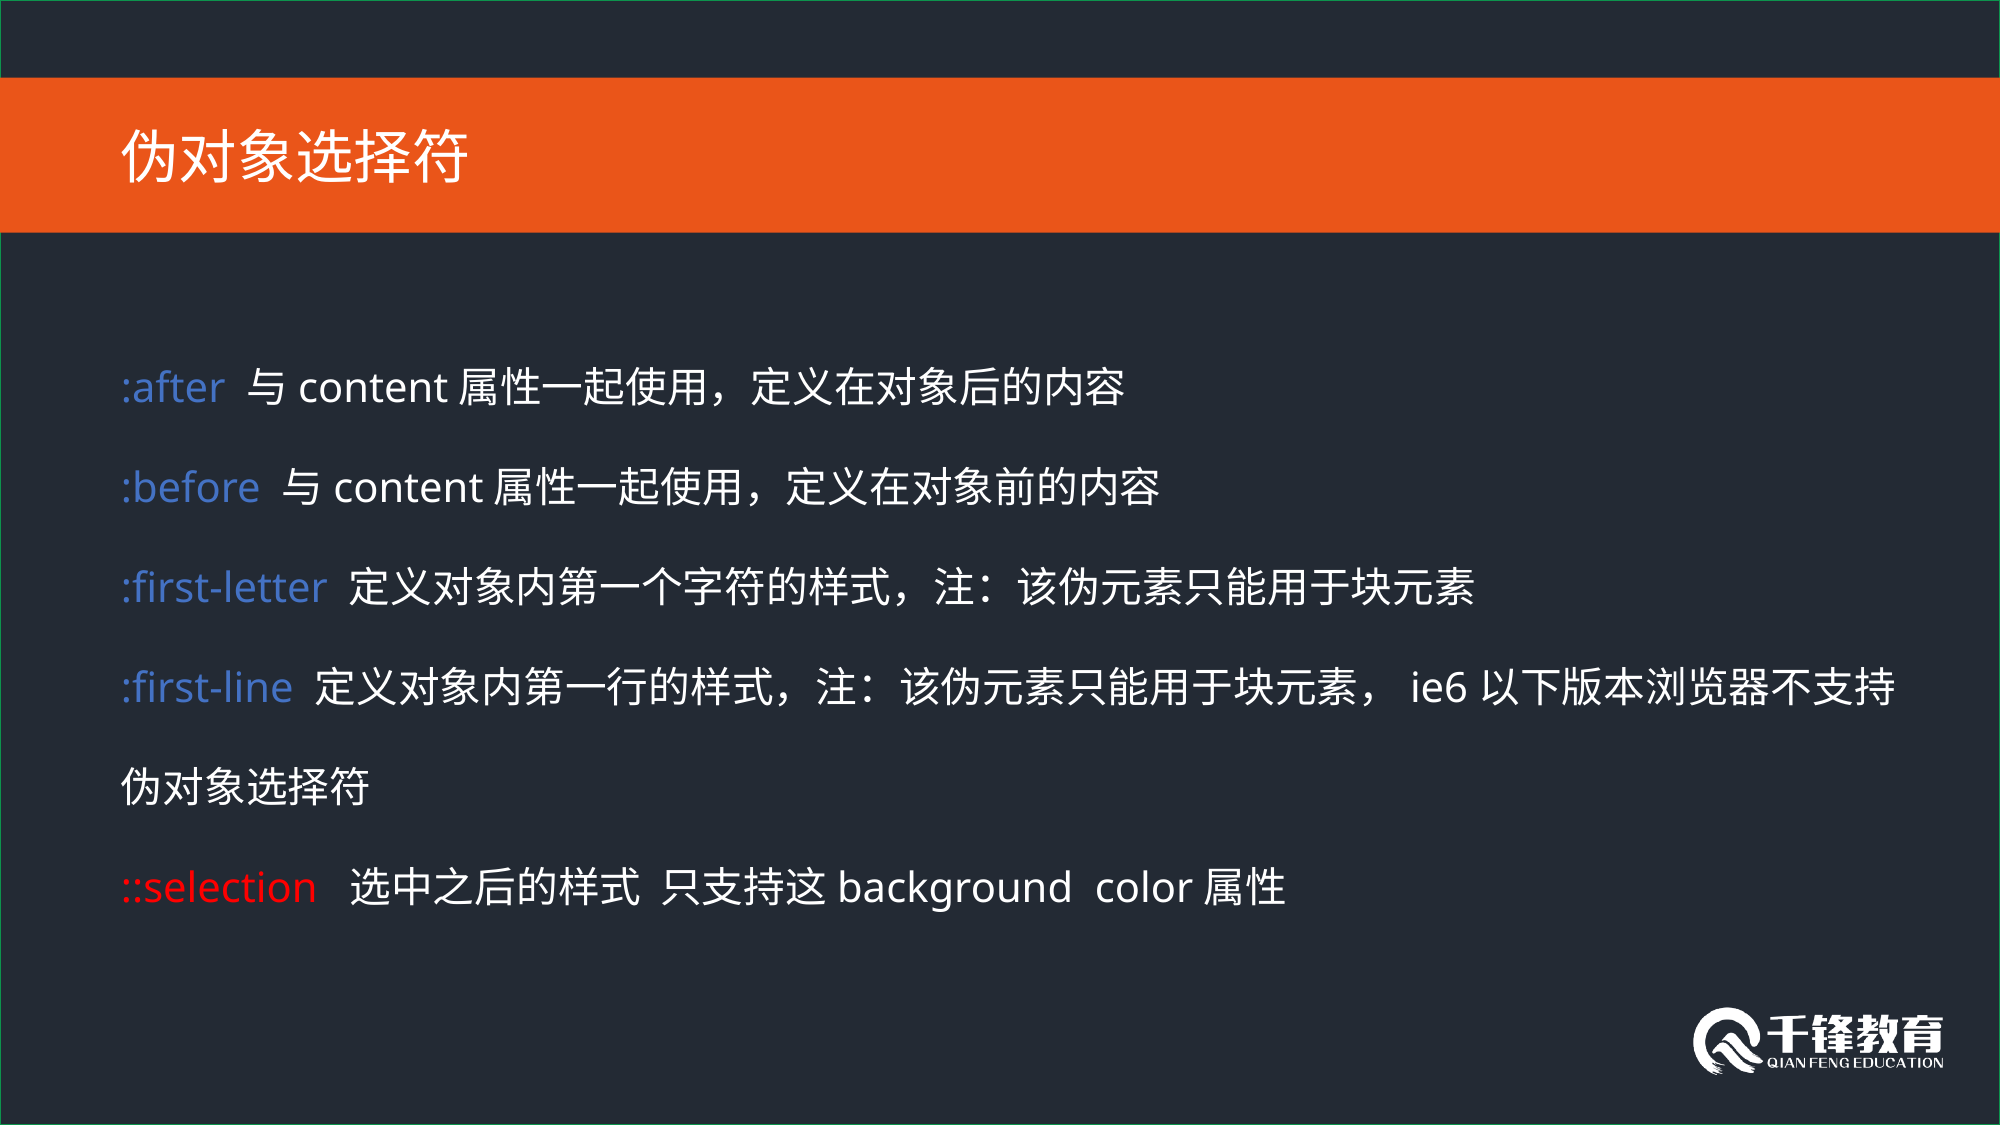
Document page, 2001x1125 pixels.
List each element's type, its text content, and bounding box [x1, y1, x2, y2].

text_box [0, 234, 2000, 1125]
text_box [0, 77, 2000, 234]
picture [1691, 1002, 1948, 1080]
text_box :after 与content属性一起使用，定义在对象后的内容 :before 与content属性一起使用，定义在对象前的内容 :first-letter 定义对象内第一个字符的样式，注：该伪元素只能用于块元素 :first-line 定义对象内第一行的样式，注：该伪元素只能用于块元素，ie6以下版本浏览器不支持伪对象选择符 ::selection 选中之后的样式 只支持这background color属性 [106, 253, 1915, 919]
text_box [0, 0, 2000, 77]
text_box 伪对象选择符 [106, 112, 1737, 198]
